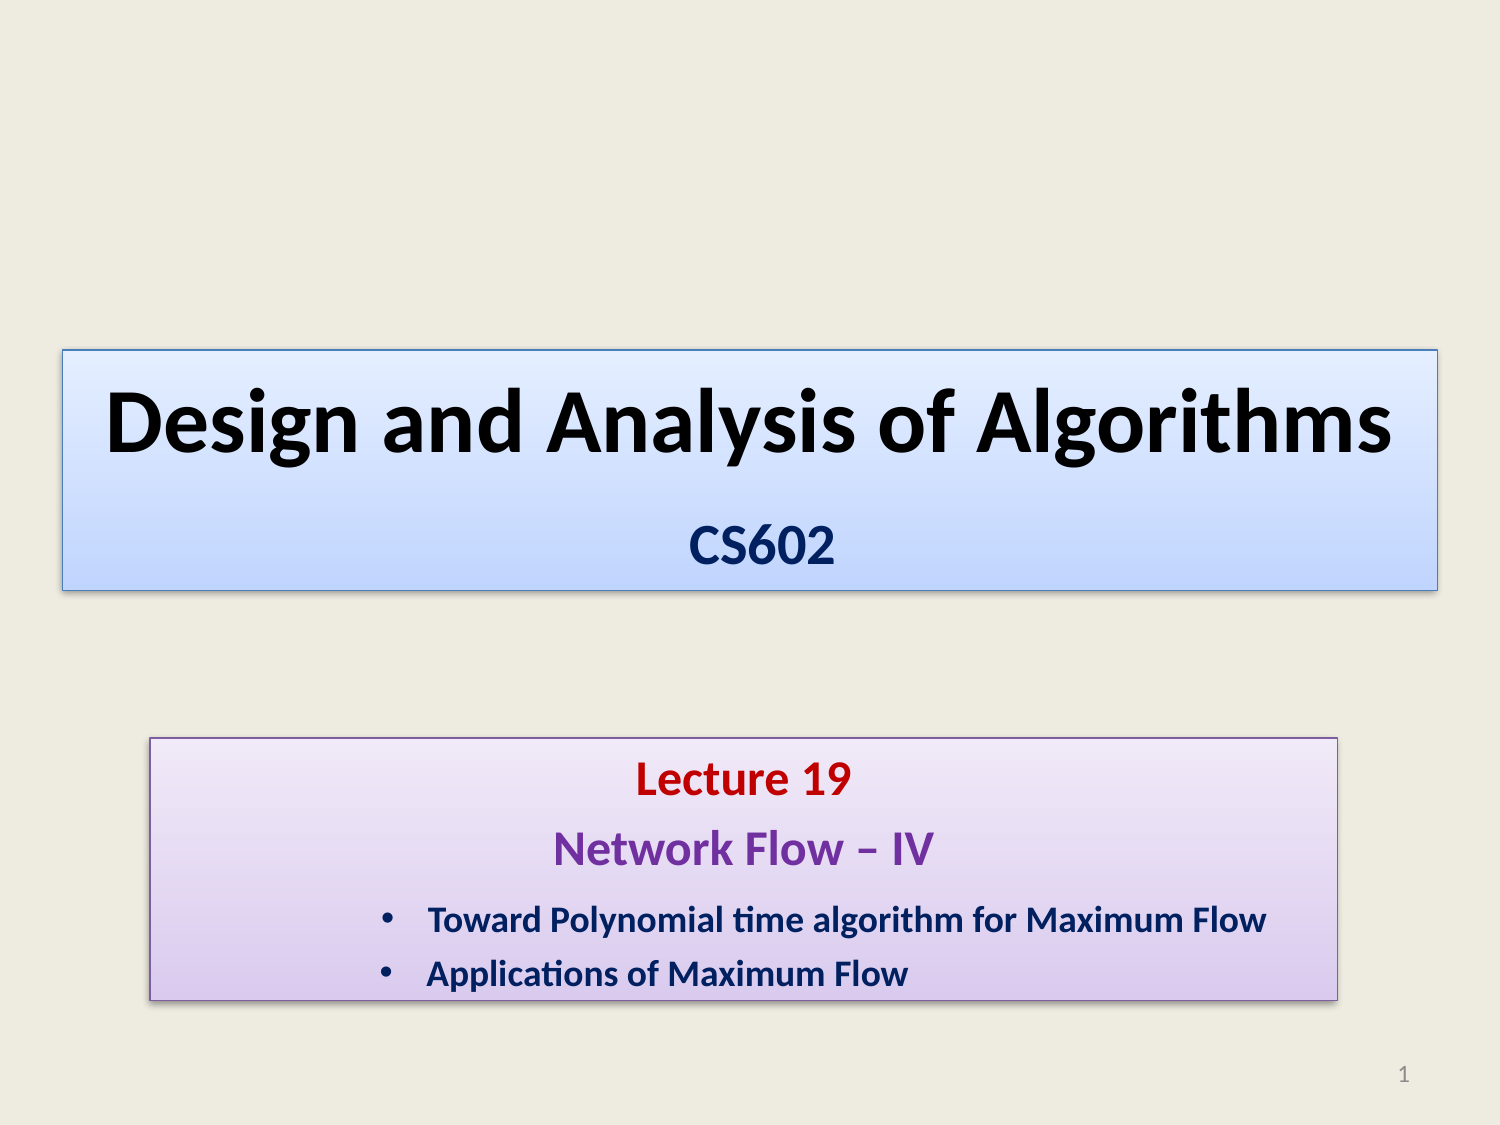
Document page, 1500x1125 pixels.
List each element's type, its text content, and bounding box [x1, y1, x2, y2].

slide_number 1 [1074, 1042, 1425, 1103]
text_box Applications of Maximum Flow [364, 941, 925, 1002]
subtitle Lecture 19 Network Flow – IV [149, 737, 1338, 1001]
text_box Toward Polynomial time algorithm for Maximum Flow [366, 887, 1283, 948]
text_box CS602 [675, 499, 1375, 584]
title Design and Analysis of Algorithms [62, 349, 1438, 591]
